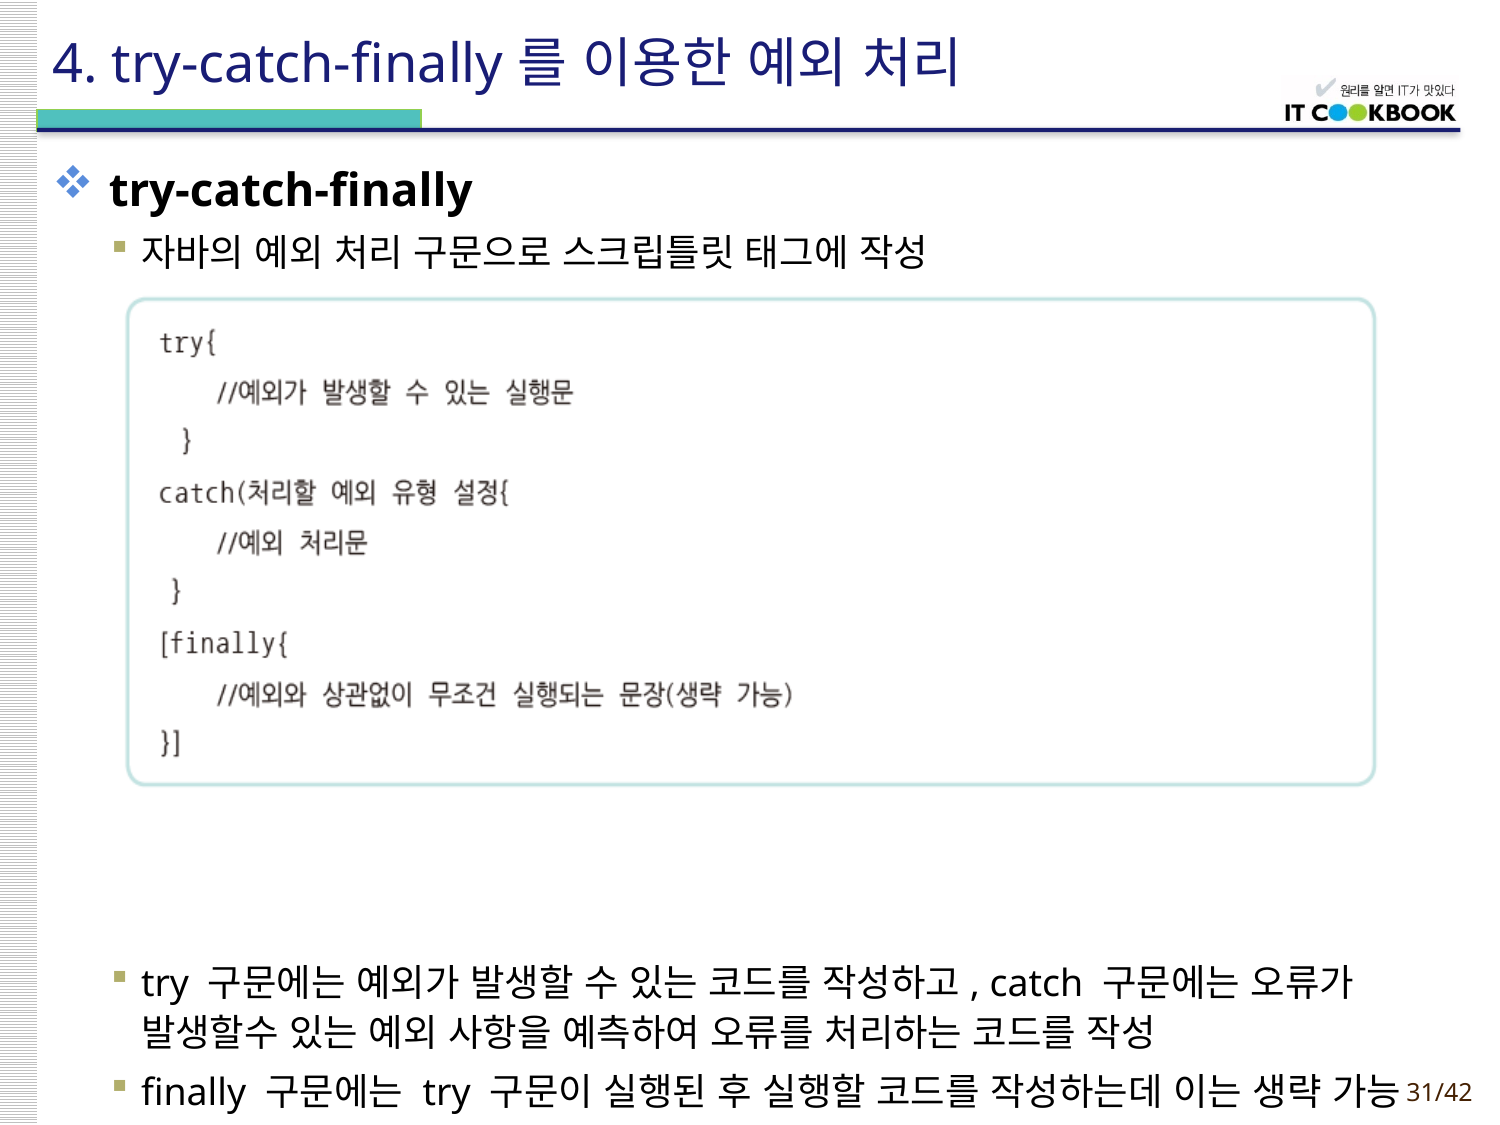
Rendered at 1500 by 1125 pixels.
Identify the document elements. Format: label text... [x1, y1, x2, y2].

picture [117, 290, 1383, 799]
list try-catch-finally 자바의 예외 처리 구문으로 스크립틀릿 태그에 작성 try 구문에는 예외가 발생할 수 있는 코드를 작성하고, catch 구문에는 오류가 발생할수 있는 예외 사항을 예측하여 오류를 처리하는 코드를 작성 finally 구문에는 try 구문이 실행된 후 실행할 코드를 작성하는데 이는 생략 가능 [37, 152, 1463, 1091]
picture [1281, 75, 1459, 123]
title 4. try-catch-finally를 이용한 예외 처리 [37, 13, 1278, 109]
